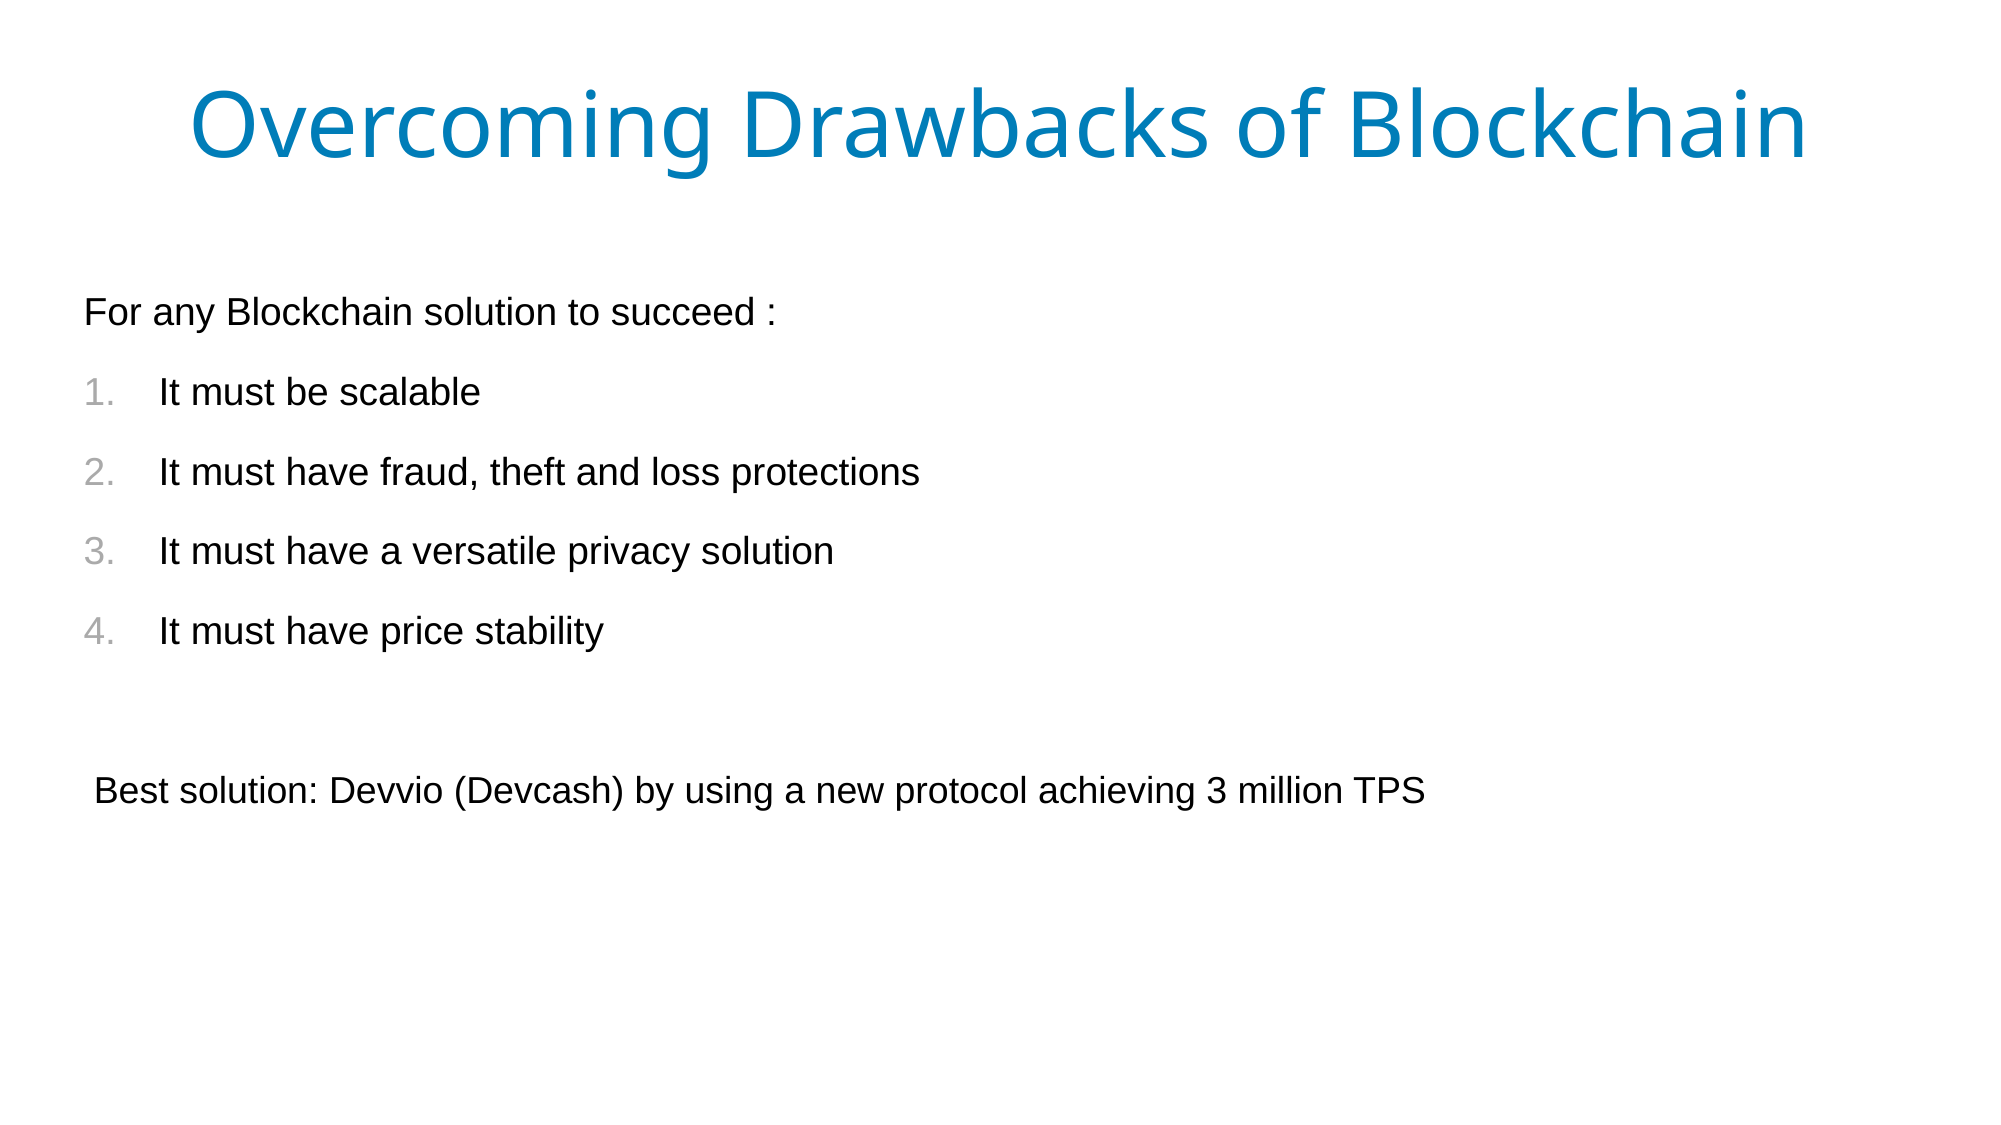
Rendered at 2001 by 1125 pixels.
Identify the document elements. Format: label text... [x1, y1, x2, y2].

text_box Best solution: Devvio (Devcash) by using a new protocol achieving 3 million TPS [79, 758, 1492, 819]
title Overcoming Drawbacks of Blockchain [0, 57, 2000, 198]
list For any Blockchain solution to succeed : It must be scalable It must have fraud, theft and loss protections It must have a versatile privacy solution It must have price stability [83, 286, 1824, 987]
